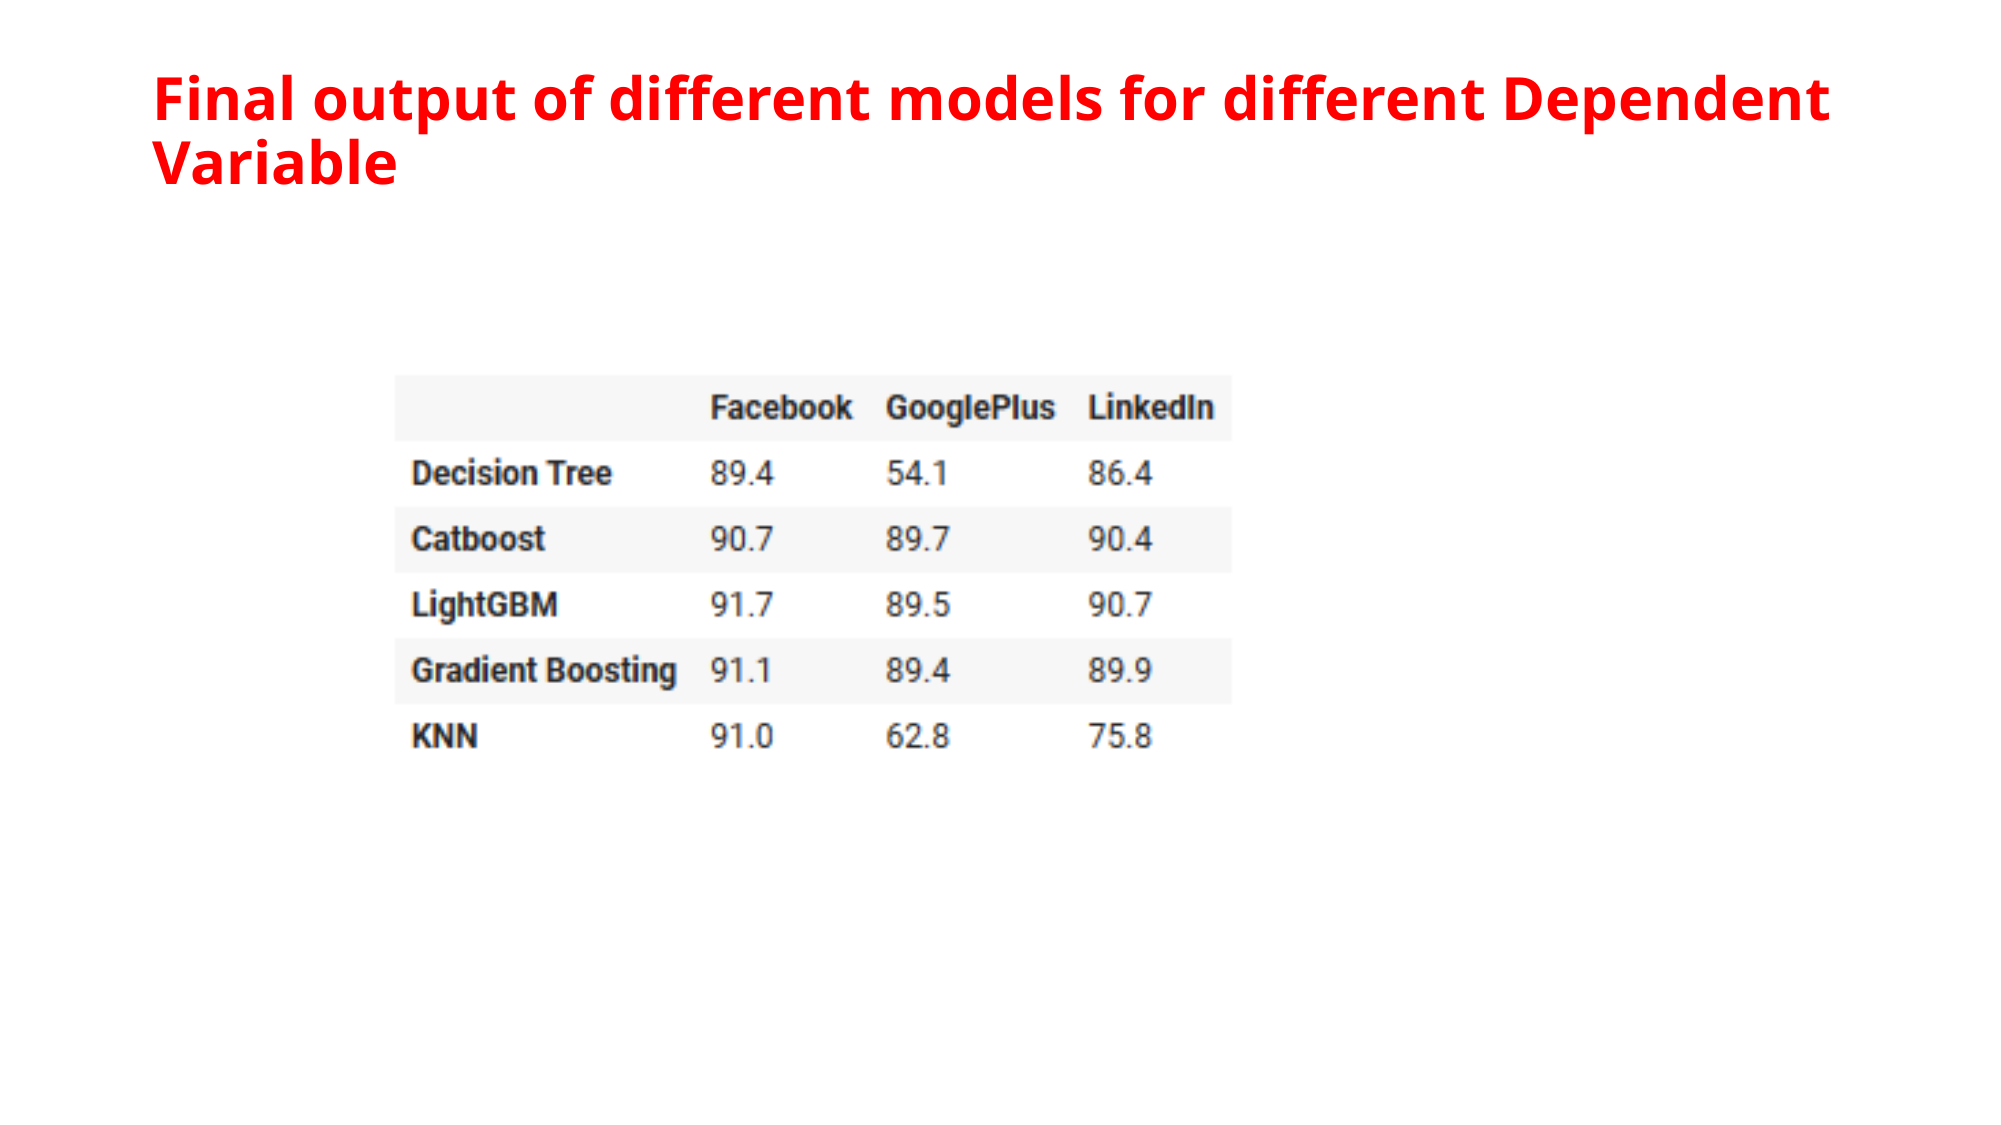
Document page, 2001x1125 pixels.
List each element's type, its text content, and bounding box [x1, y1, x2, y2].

title Final output of different models for different Dependent Variable [137, 59, 1863, 278]
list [352, 327, 1741, 787]
